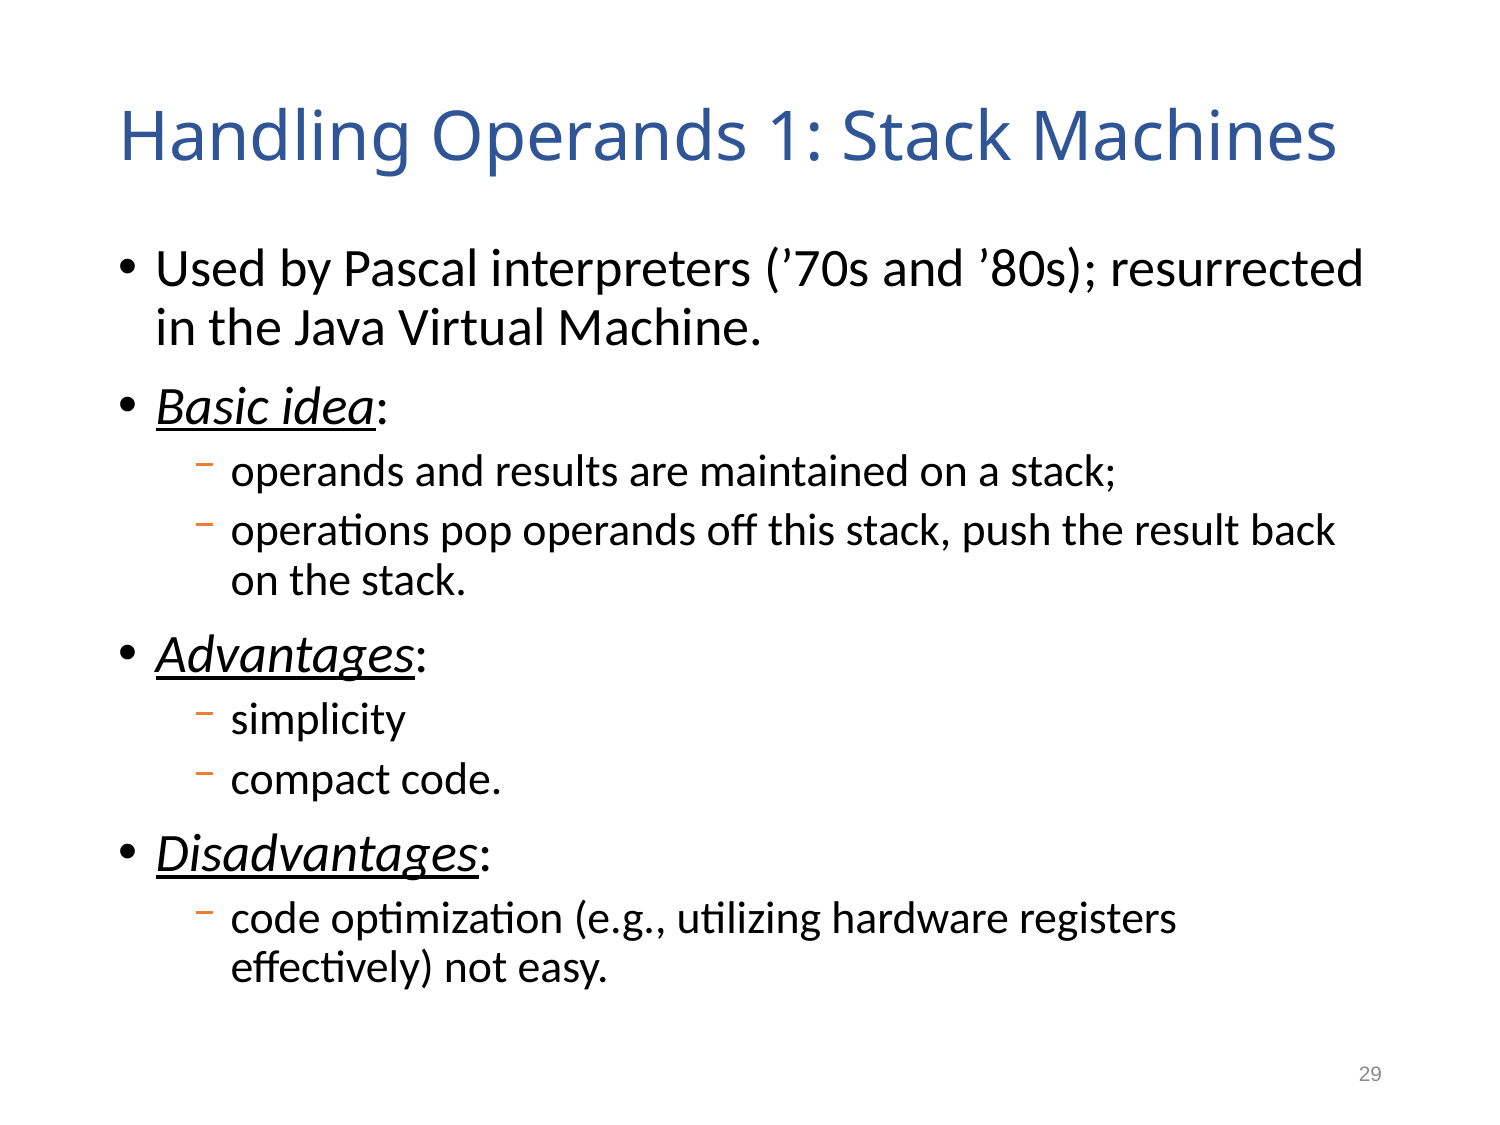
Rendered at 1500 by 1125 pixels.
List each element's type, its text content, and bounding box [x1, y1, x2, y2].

slide_number 29 [1059, 1042, 1397, 1103]
list Used by Pascal interpreters (’70s and ’80s); resurrected in the Java Virtual Machine. Basic idea: operands and results are maintained on a stack; operations pop operands off this stack, push the result back on the stack. Advantages: simplicity compact code. Disadvantages: code optimization (e.g., utilizing hardware registers effectively) not easy. [103, 232, 1397, 1014]
title Handling Operands 1: Stack Machines [103, 59, 1397, 218]
